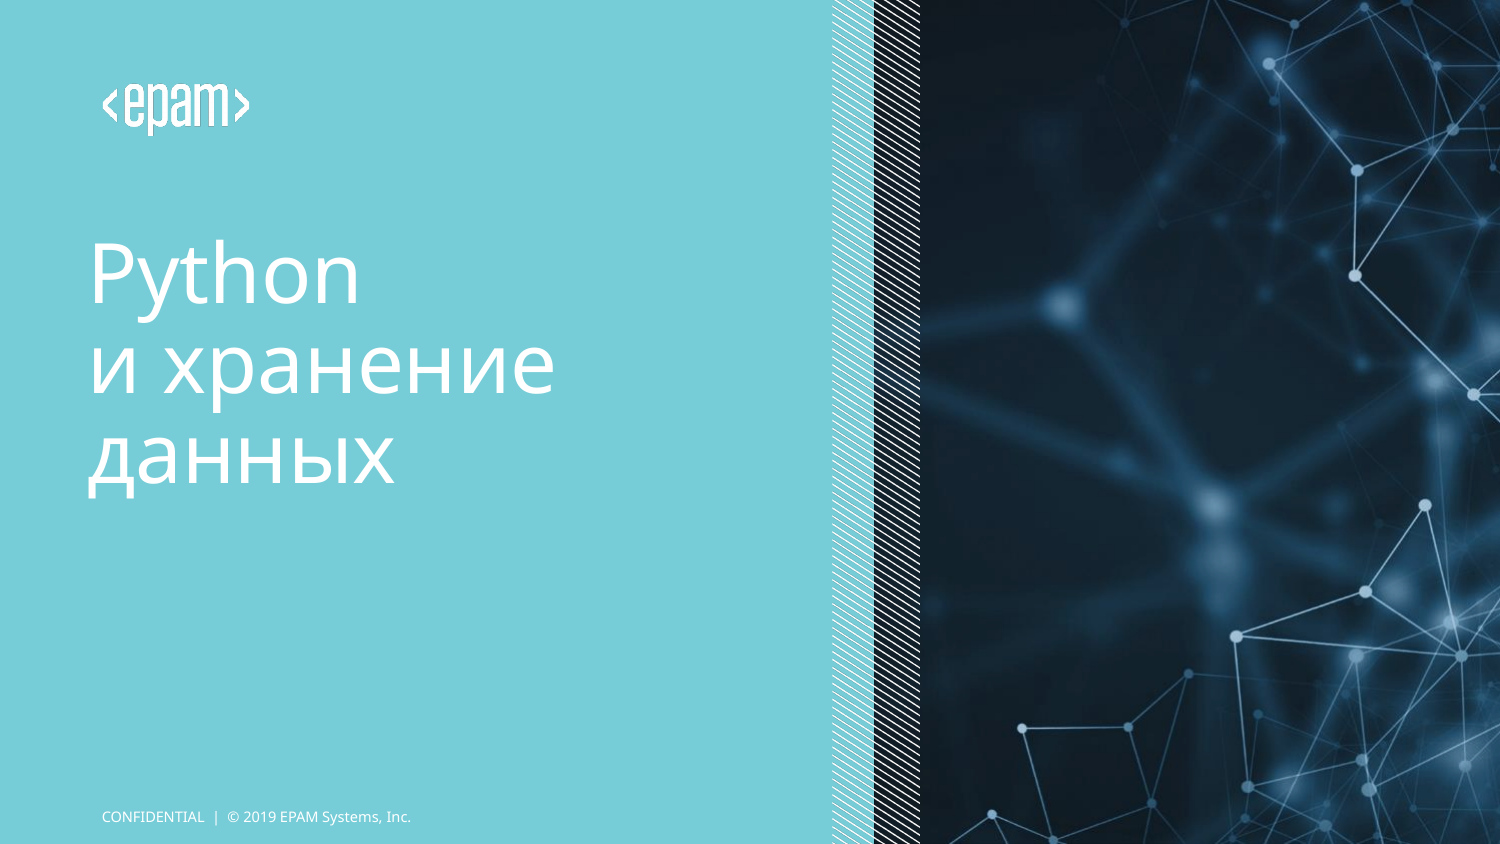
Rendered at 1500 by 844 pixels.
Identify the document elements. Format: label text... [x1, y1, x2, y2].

text_box CONFIDENTIAL | © 2019 EPAM Systems, Inc. [87, 800, 485, 833]
picture [833, 0, 1500, 844]
title Python и хранение данных [87, 231, 832, 465]
